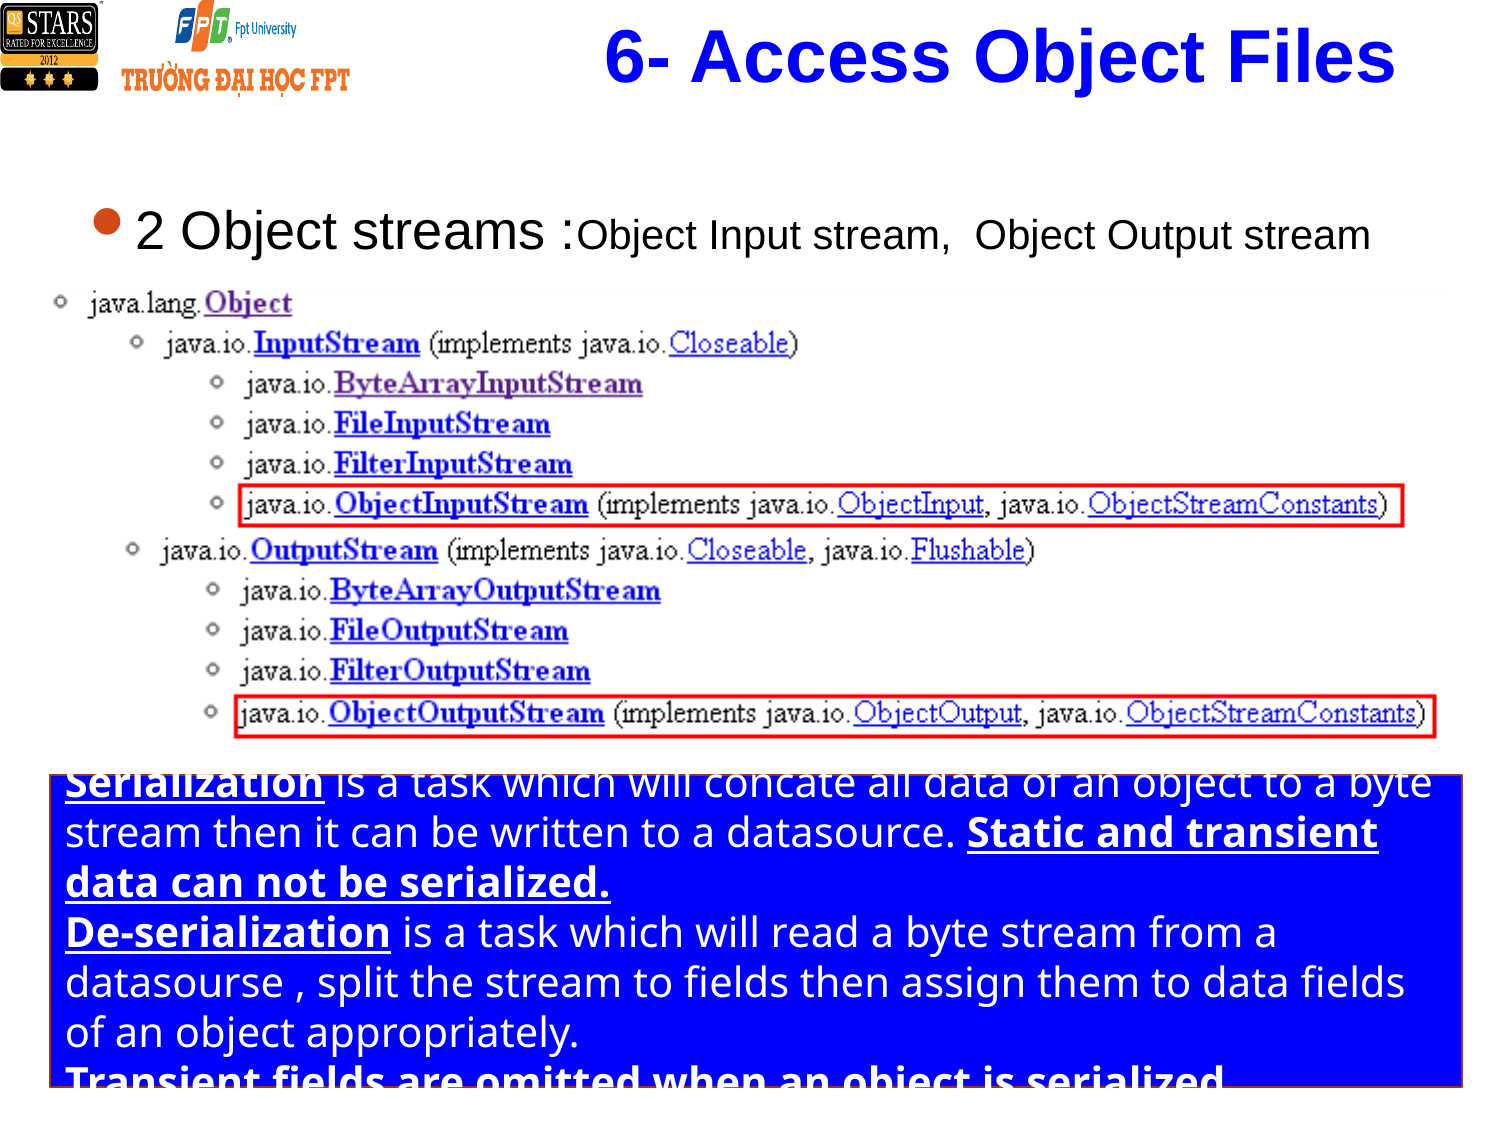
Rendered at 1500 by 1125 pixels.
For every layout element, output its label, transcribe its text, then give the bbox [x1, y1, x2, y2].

list 2 Object streams :Object Input stream, Object Output stream [75, 187, 1425, 285]
title 6- Access Object Files [150, 0, 1413, 113]
text_box Serialization is a task which will concate all data of an object to a byte stream then it can be written to a datasource. Static and transient data can not be serialized. De-serialization is a task which will read a byte stream from a datasourse , split the stream to fields then assign them to data fields of an object appropriately. Transient fields are omitted when an object is serialized. [49, 774, 1463, 1088]
picture [49, 287, 1441, 745]
